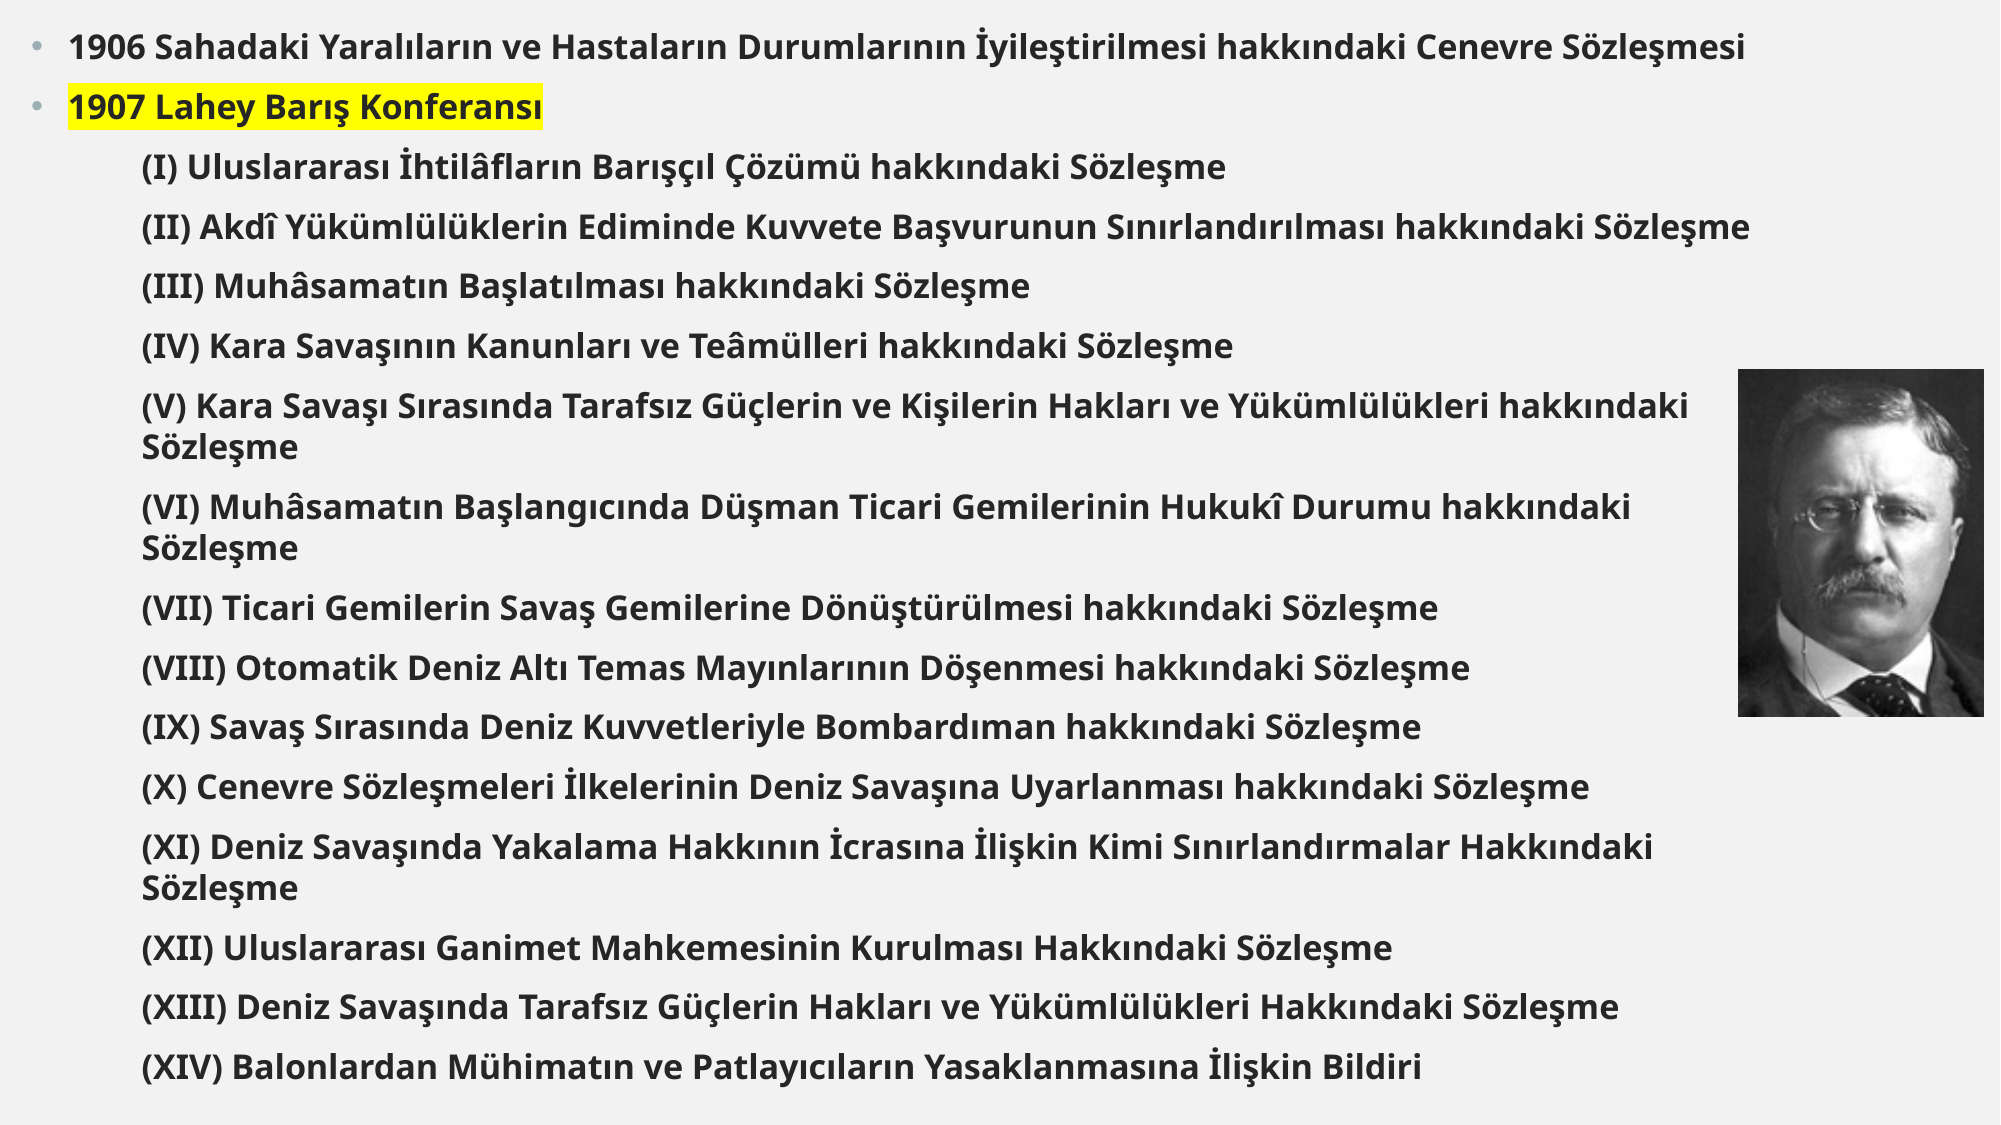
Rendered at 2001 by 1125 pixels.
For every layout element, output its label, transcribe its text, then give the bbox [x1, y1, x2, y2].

picture [1738, 369, 1984, 717]
list 1906 Sahadaki Yaralıların ve Hastaların Durumlarının İyileştirilmesi hakkındaki Cenevre Sözleşmesi 1907 Lahey Barış Konferansı (I) Uluslararası İhtilâfların Barışçıl Çözümü hakkındaki Sözleşme (II) Akdî Yükümlülüklerin Ediminde Kuvvete Başvurunun Sınırlandırılması hakkındaki Sözleşme (III) Muhâsamatın Başlatılması hakkındaki Sözleşme (IV) Kara Savaşının Kanunları ve Teâmülleri hakkındaki Sözleşme (V) Kara Savaşı Sırasında Tarafsız Güçlerin ve Kişilerin Hakları ve Yükümlülükleri hakkındaki Sözleşme (VI) Muhâsamatın Başlangıcında Düşman Ticari Gemilerinin Hukukî Durumu hakkındaki Sözleşme (VII) Ticari Gemilerin Savaş Gemilerine Dönüştürülmesi hakkındaki Sözleşme (VIII) Otomatik Deniz Altı Temas Mayınlarının Döşenmesi hakkındaki Sözleşme (IX) Savaş Sırasında Deniz Kuvvetleriyle Bombardıman hakkındaki Sözleşme (X) Cenevre Sözleşmeleri İlkelerinin Deniz Savaşına Uyarlanması hakkındaki Sözleşme (XI) Deniz Savaşında Yakalama Hakkının İcrasına İlişkin Kimi Sınırlandırmalar Hakkındaki Sözleşme (XII) Uluslararası Ganimet Mahkemesinin Kurulması Hakkındaki Sözleşme (XIII) Deniz Savaşında Tarafsız Güçlerin Hakları ve Yükümlülükleri Hakkındaki Sözleşme (XIV) Balonlardan Mühimatın ve Patlayıcıların Yasaklanmasına İlişkin Bildiri [16, 18, 1765, 1125]
